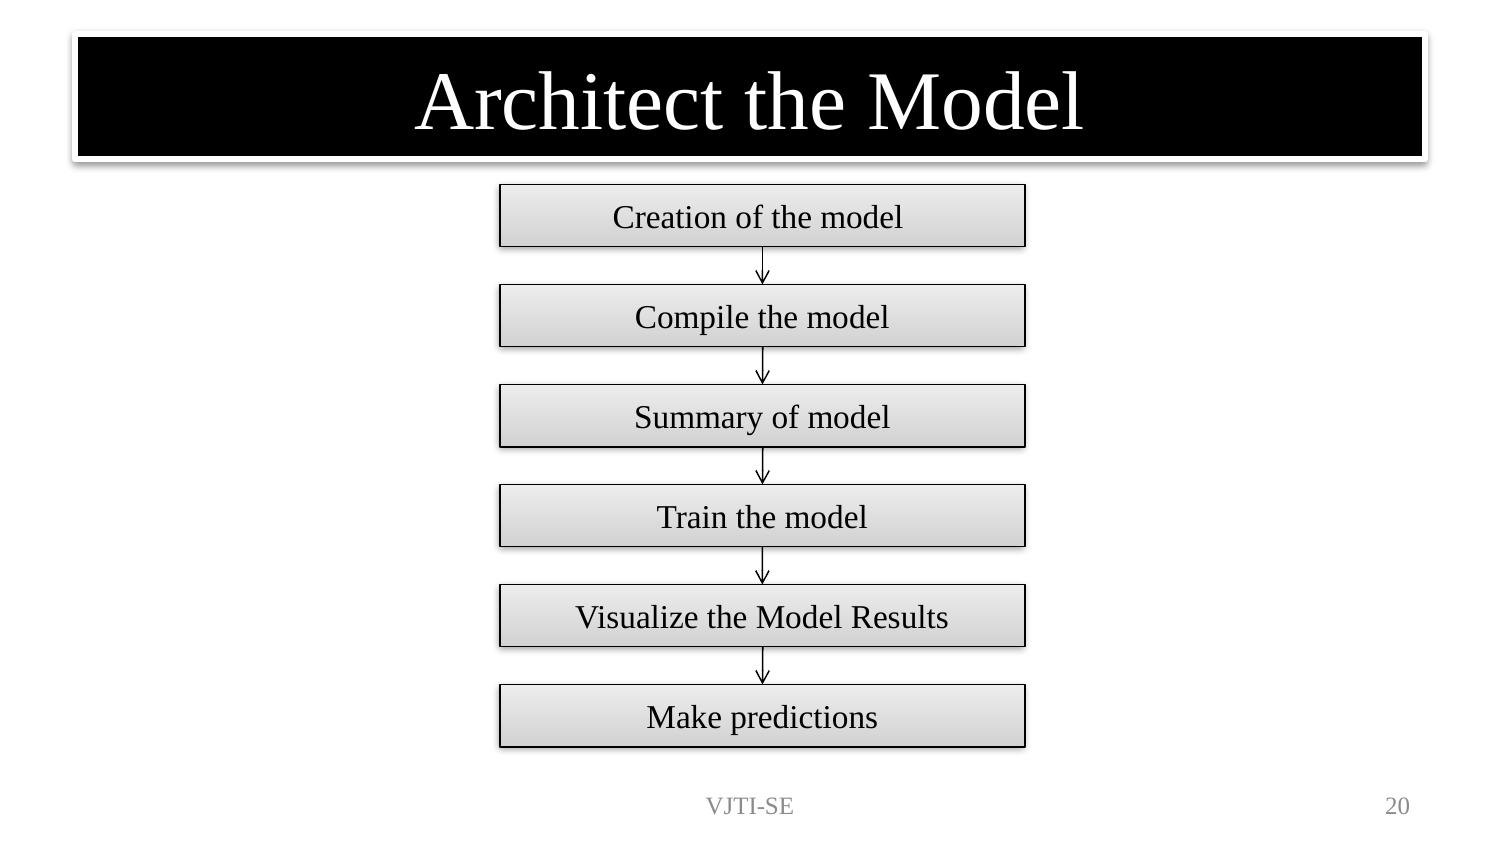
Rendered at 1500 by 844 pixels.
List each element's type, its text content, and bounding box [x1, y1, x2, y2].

title Architect the Model [72, 31, 1428, 162]
text_box Creation of the model [499, 184, 1026, 247]
text_box Summary of model [499, 384, 1026, 448]
footer VJTI-SE [512, 782, 988, 827]
slide_number 20 [1074, 782, 1425, 827]
text_box Compile the model [499, 284, 1026, 347]
text_box Train the model [499, 484, 1026, 547]
text_box Visualize the Model Results [499, 584, 1026, 647]
text_box Make predictions [499, 684, 1026, 748]
